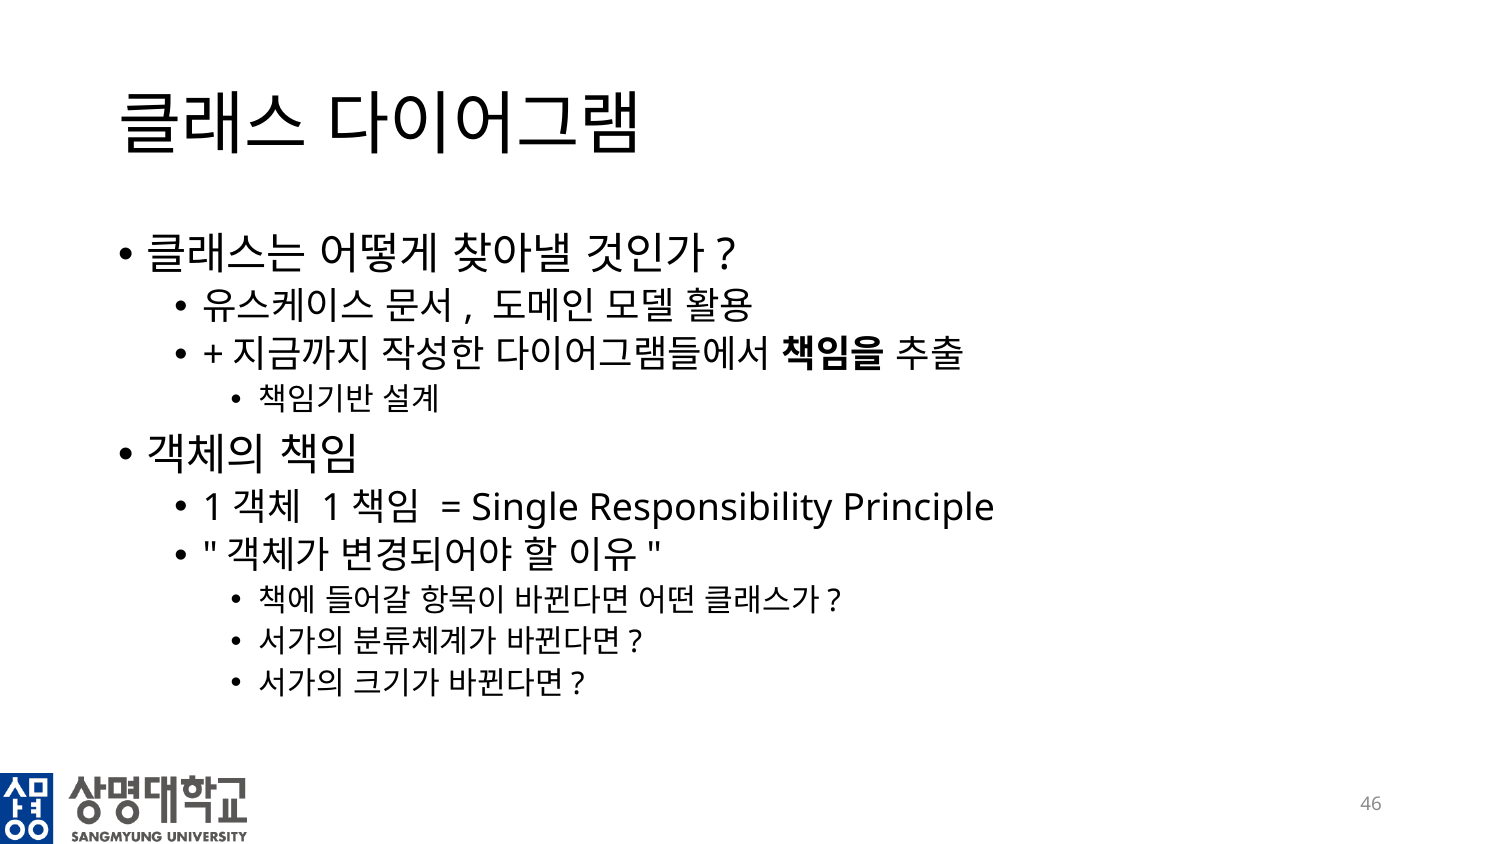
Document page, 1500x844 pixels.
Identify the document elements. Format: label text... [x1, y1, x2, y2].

title 클래스 다이어그램 [103, 44, 1397, 208]
list 클래스는 어떻게 찾아낼 것인가? 유스케이스 문서, 도메인 모델 활용 +지금까지 작성한 다이어그램들에서 책임을 추출 책임기반 설계 객체의 책임 1객체 1책임 = Single Responsibility Principle "객체가 변경되어야 할 이유" 책에 들어갈 항목이 바뀐다면 어떤 클래스가? 서가의 분류체계가 바뀐다면? 서가의 크기가 바뀐다면? [103, 224, 1397, 760]
slide_number 46 [1059, 782, 1397, 827]
picture [0, 773, 247, 844]
